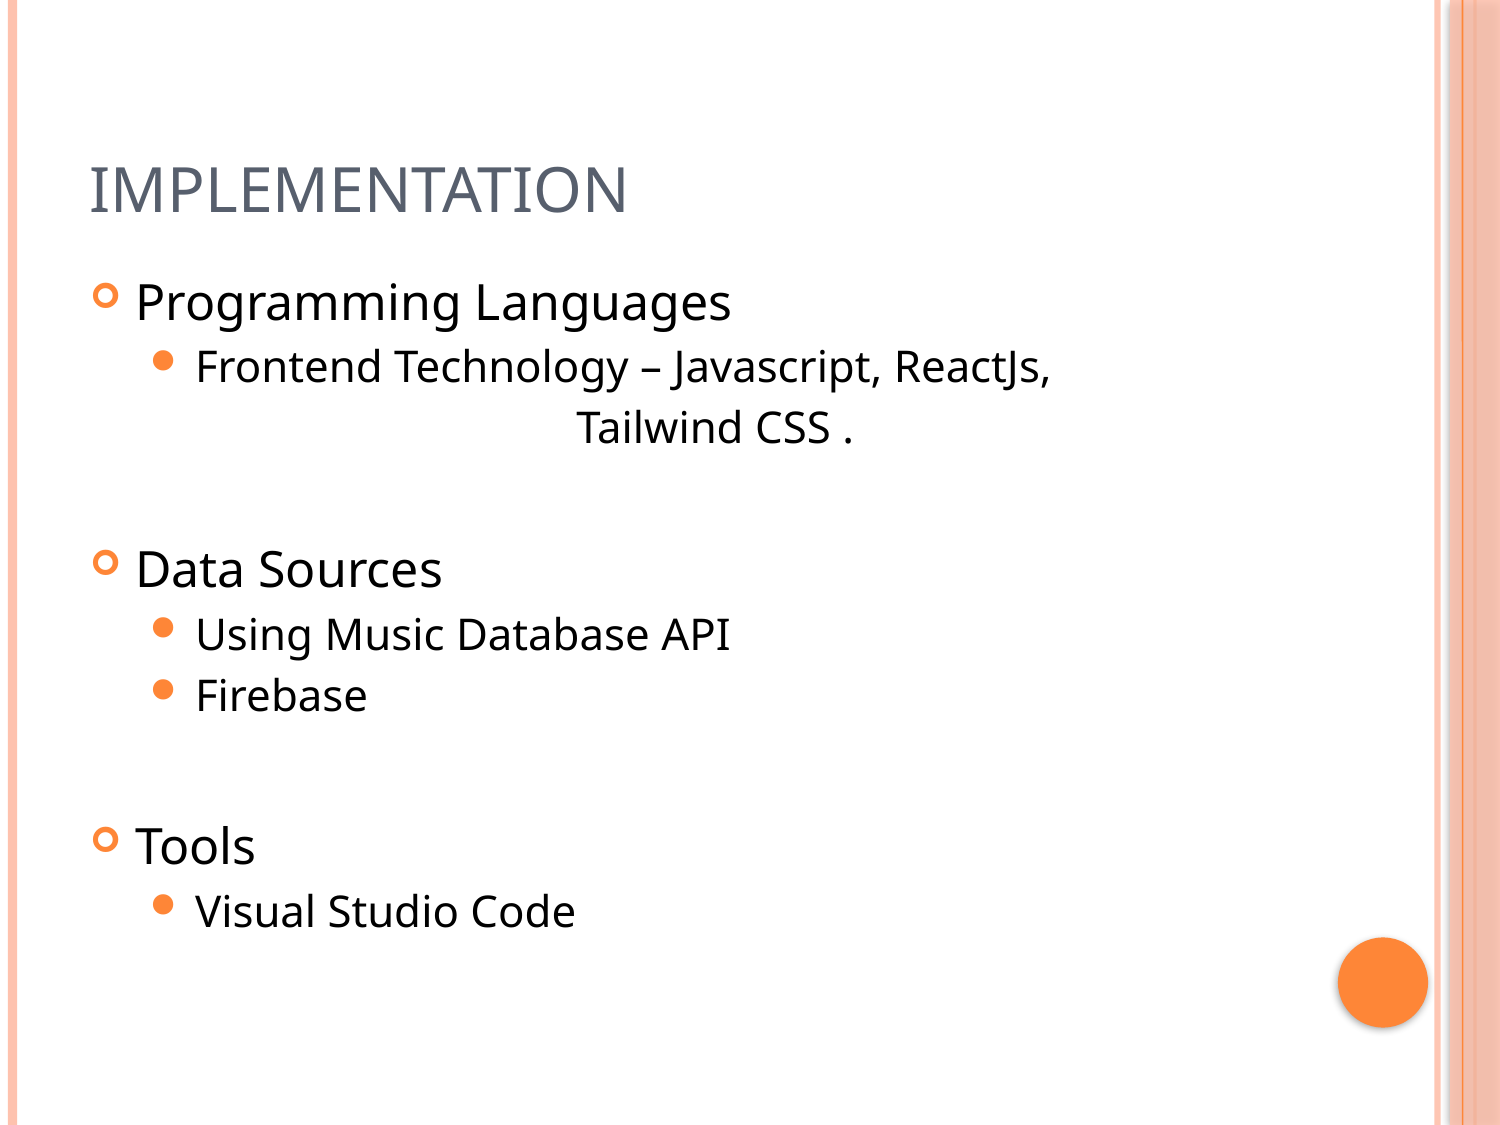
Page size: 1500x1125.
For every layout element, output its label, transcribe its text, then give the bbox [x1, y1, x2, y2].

title Implementation [75, 45, 1300, 233]
list Programming Languages Frontend Technology – Javascript, ReactJs, Tailwind CSS . Data Sources Using Music Database API Firebase Tools Visual Studio Code [75, 262, 1300, 1062]
